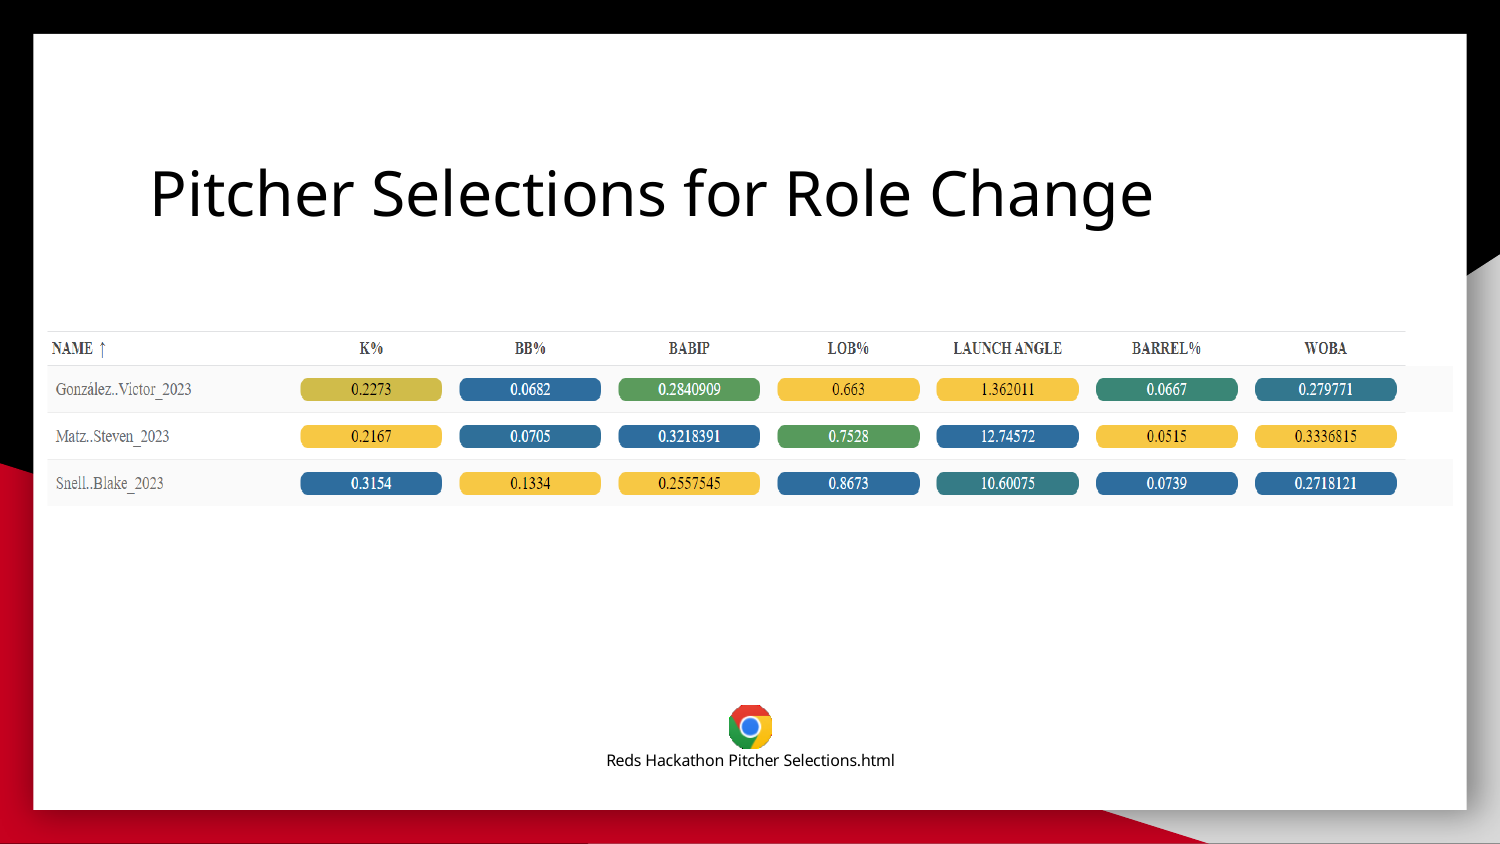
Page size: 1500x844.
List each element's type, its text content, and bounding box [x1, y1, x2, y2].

title Pitcher Selections for Role Change [134, 138, 1366, 296]
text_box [577, 704, 923, 778]
picture [40, 304, 1460, 540]
